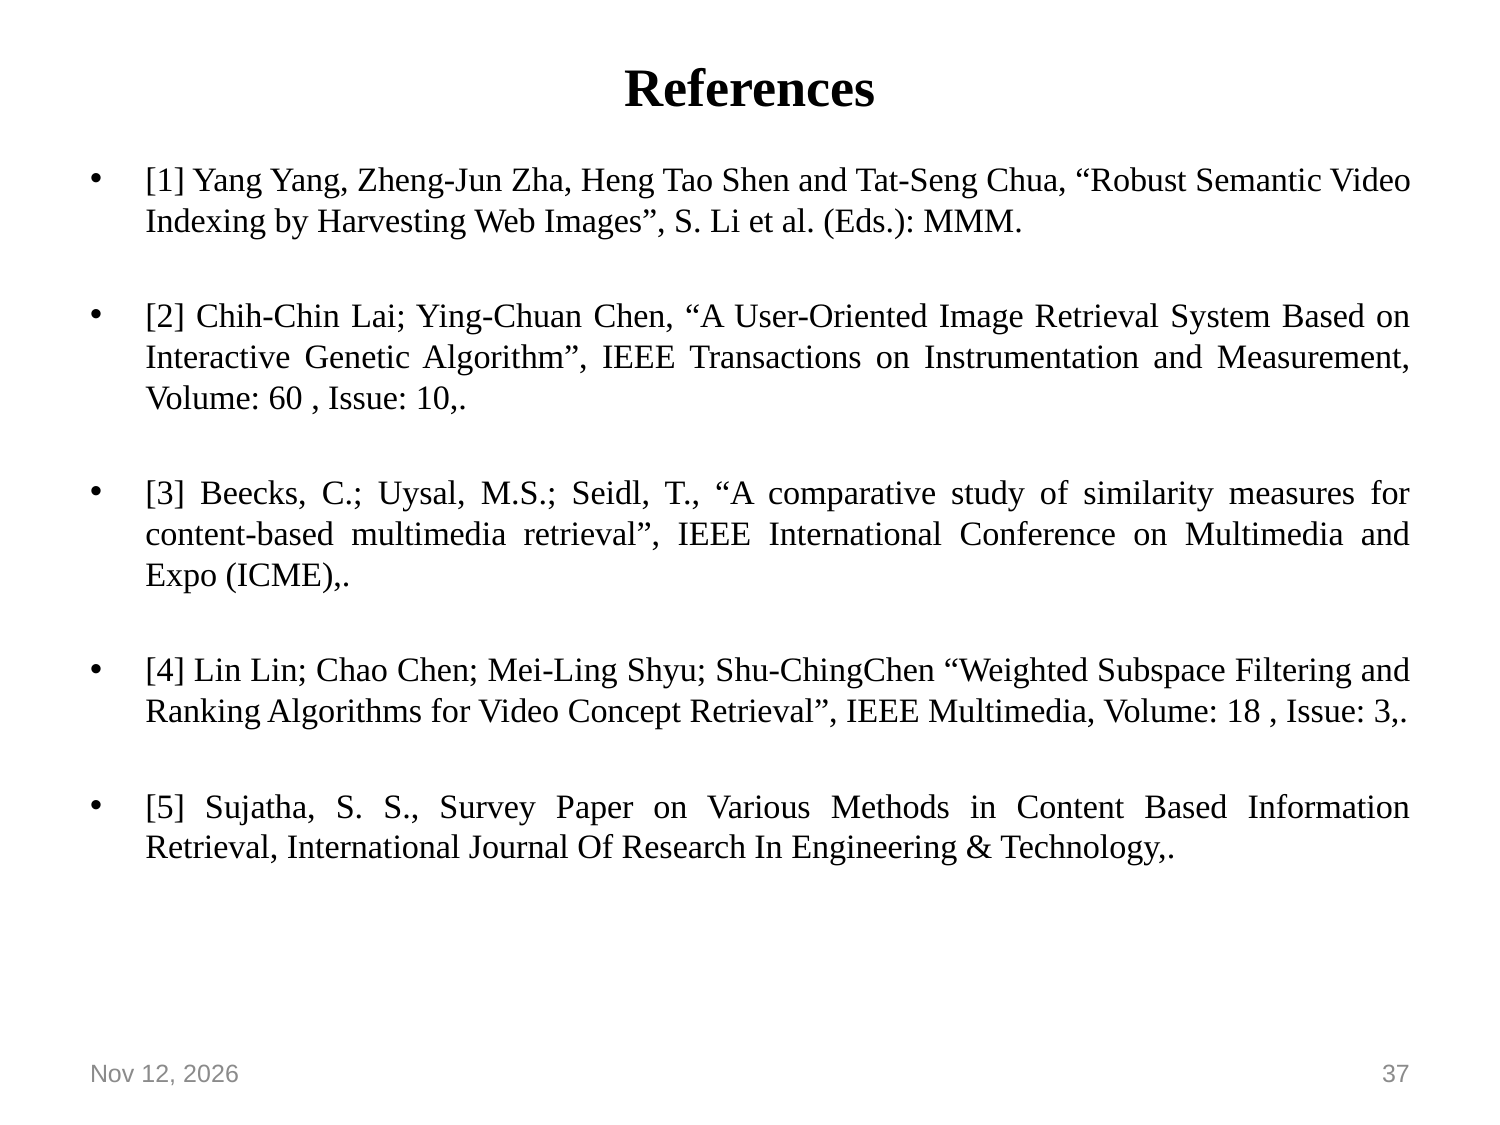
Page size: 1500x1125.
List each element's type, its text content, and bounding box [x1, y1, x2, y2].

list [1] Yang Yang, Zheng-Jun Zha, Heng Tao Shen and Tat-Seng Chua, “Robust Semantic Video Indexing by Harvesting Web Images”, S. Li et al. (Eds.): MMM. [2] Chih-Chin Lai; Ying-Chuan Chen, “A User-Oriented Image Retrieval System Based on Interactive Genetic Algorithm”, IEEE Transactions on Instrumentation and Measurement, Volume: 60 , Issue: 10,. [3] Beecks, C.; Uysal, M.S.; Seidl, T., “A comparative study of similarity measures for content-based multimedia retrieval”, IEEE International Conference on Multimedia and Expo (ICME),. [4] Lin Lin; Chao Chen; Mei-Ling Shyu; Shu-ChingChen “Weighted Subspace Filtering and Ranking Algorithms for Video Concept Retrieval”, IEEE Multimedia, Volume: 18 , Issue: 3,. [5] Sujatha, S. S., Survey Paper on Various Methods in Content Based Information Retrieval, International Journal Of Research In Engineering & Technology,. [75, 149, 1425, 893]
slide_number 30-Dec-21 [75, 1042, 425, 1103]
title References [75, 45, 1425, 125]
slide_number 37 [1074, 1042, 1425, 1103]
